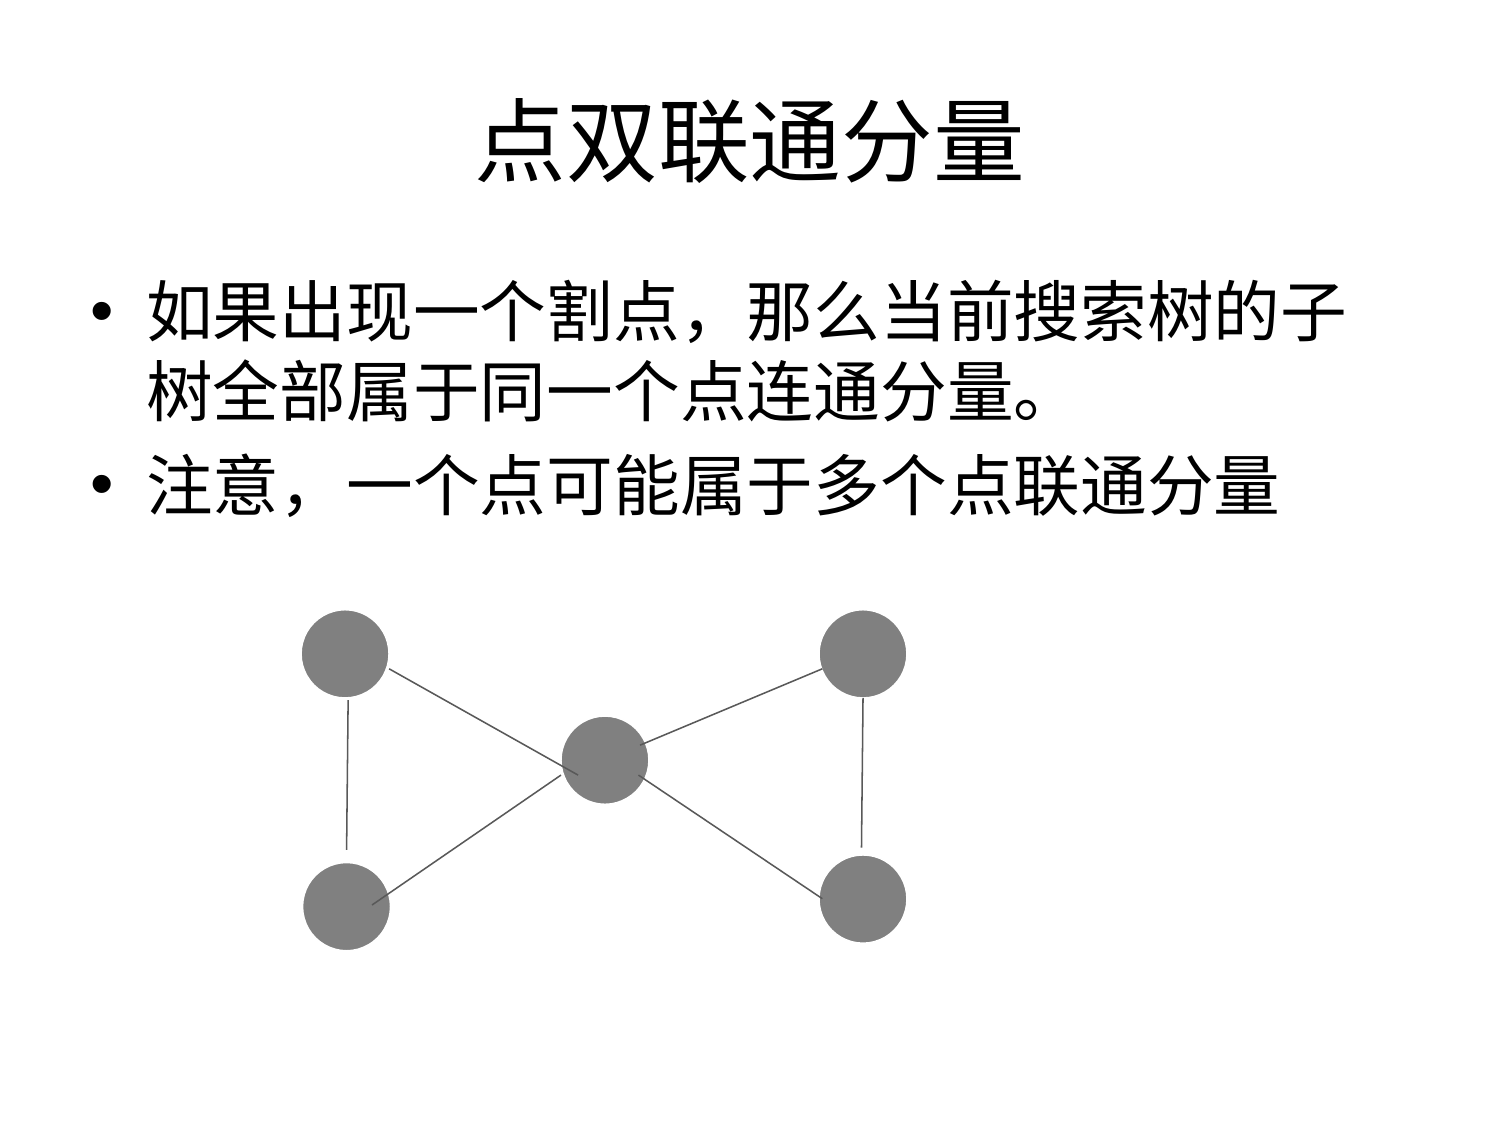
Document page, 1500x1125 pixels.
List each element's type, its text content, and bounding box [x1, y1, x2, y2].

text_box [818, 854, 907, 944]
text_box [302, 862, 391, 951]
list 如果出现一个割点，那么当前搜索树的子树全部属于同一个点连通分量。 注意，一个点可能属于多个点联通分量 [75, 262, 1425, 1005]
text_box [301, 609, 390, 698]
title 点双联通分量 [75, 45, 1425, 233]
text_box [560, 716, 649, 805]
text_box [818, 609, 907, 698]
